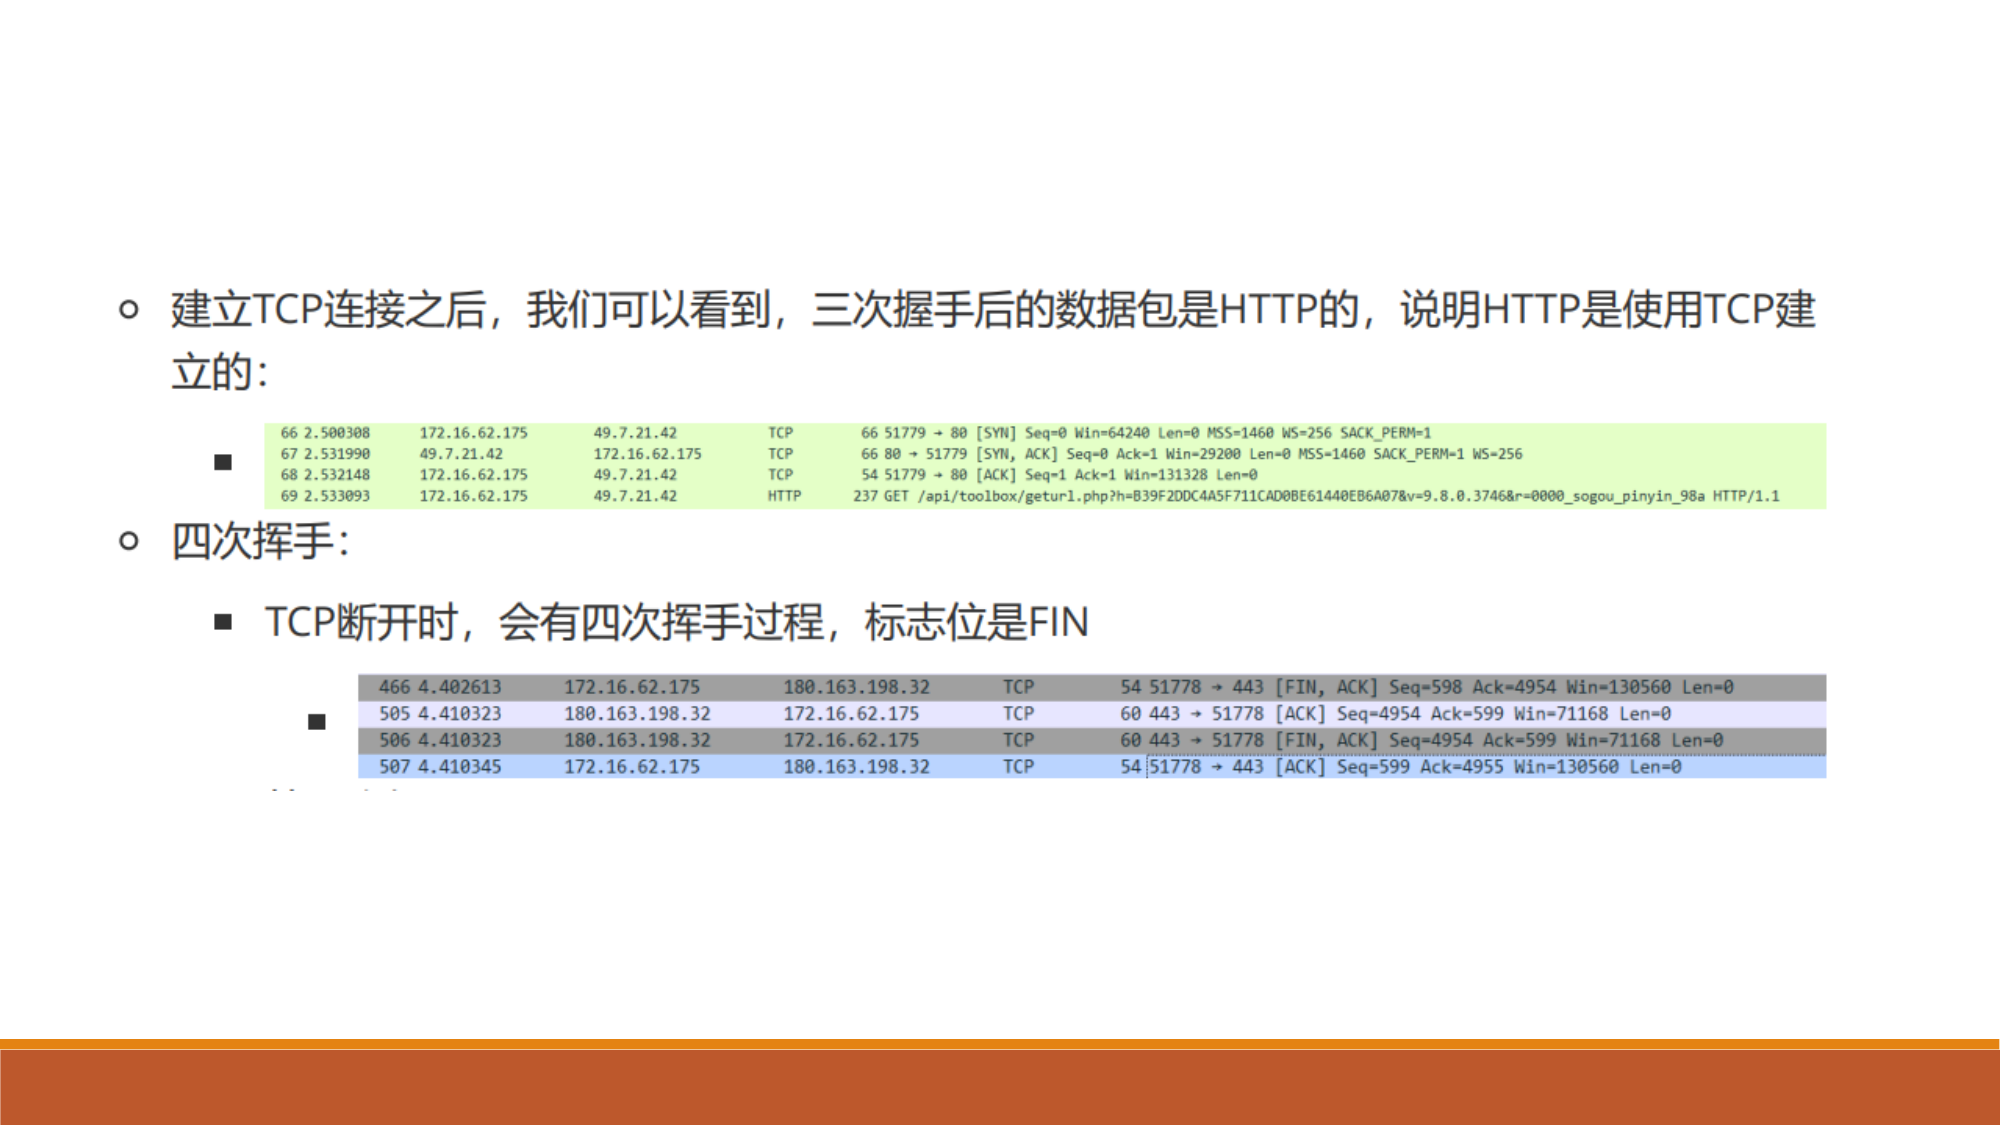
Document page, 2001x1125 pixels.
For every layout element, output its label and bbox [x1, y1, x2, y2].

picture [88, 267, 1955, 792]
